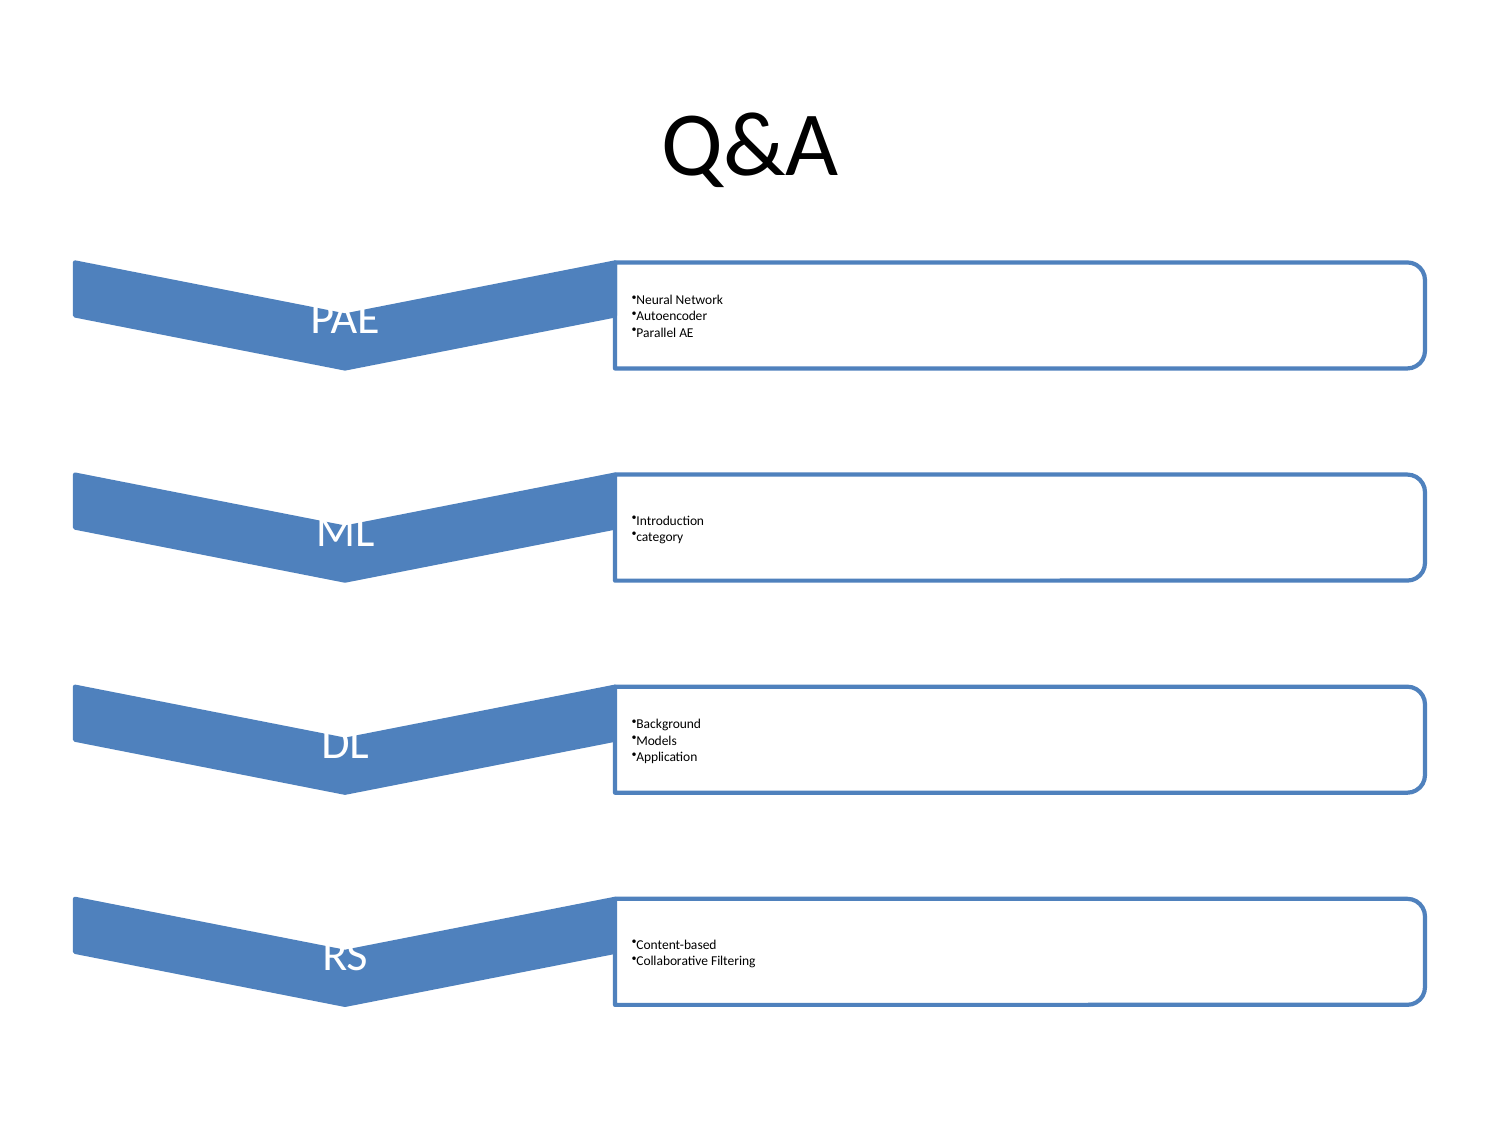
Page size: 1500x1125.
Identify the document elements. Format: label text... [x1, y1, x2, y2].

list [74, 262, 1426, 1006]
title Q&A [75, 45, 1425, 233]
